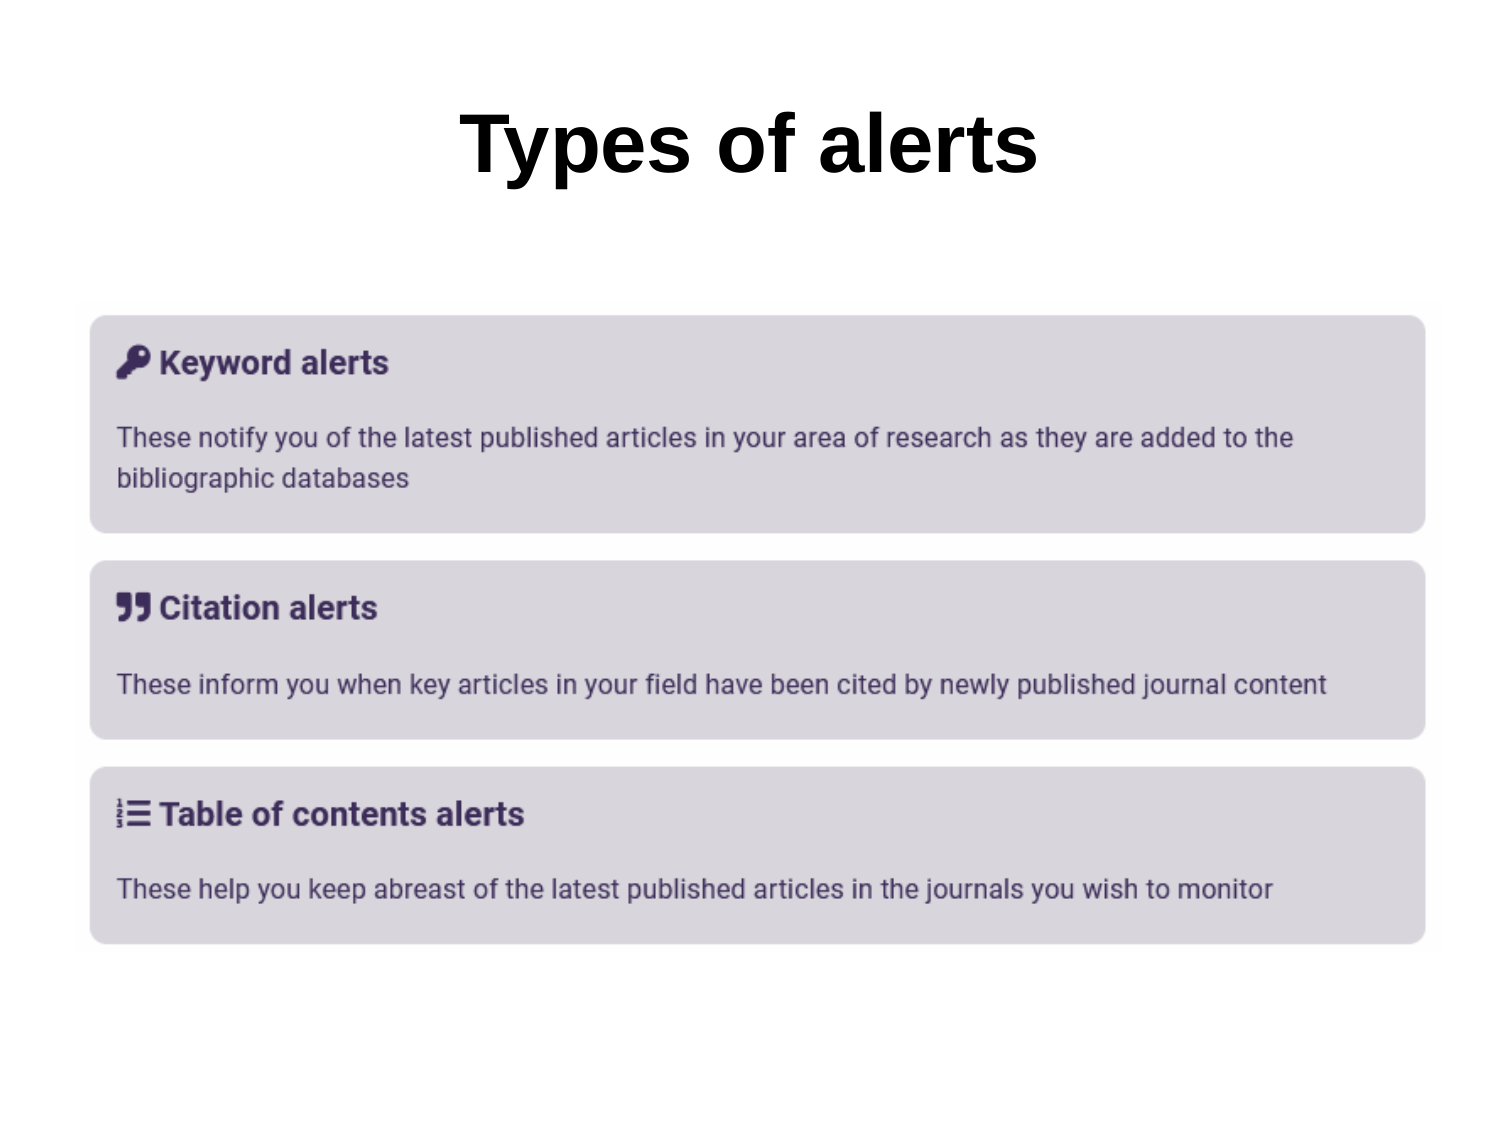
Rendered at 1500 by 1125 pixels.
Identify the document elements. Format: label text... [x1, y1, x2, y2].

title Types of alerts [74, 44, 1426, 233]
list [74, 302, 1441, 953]
